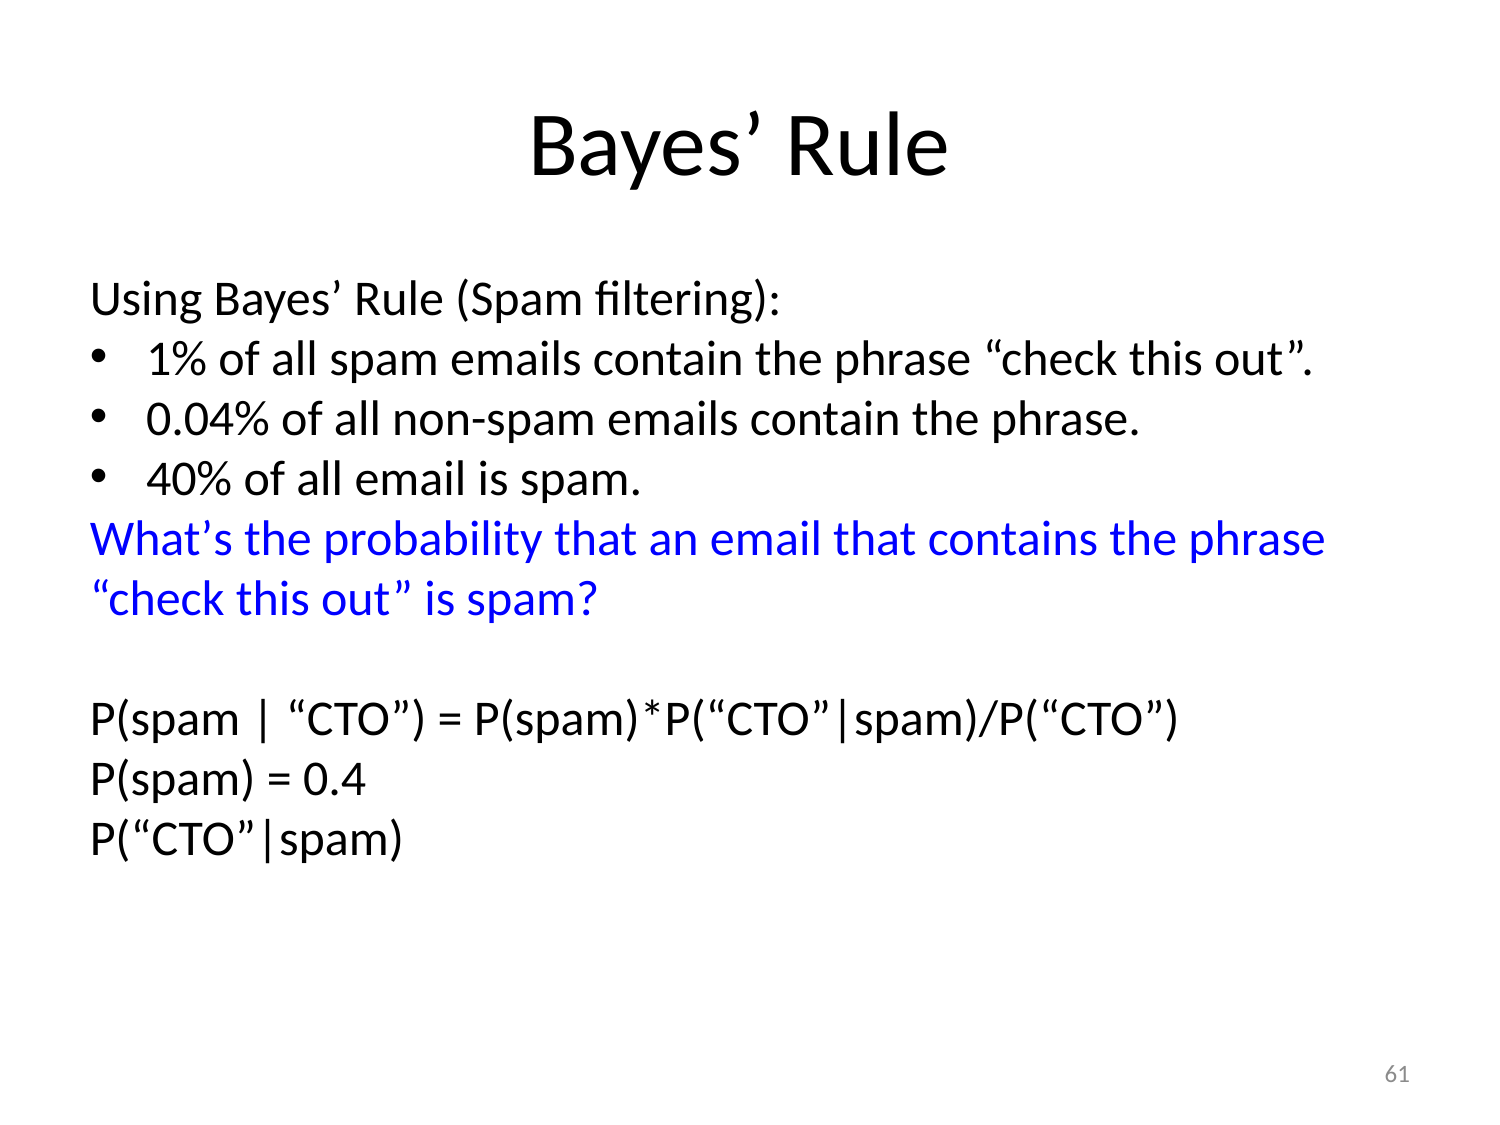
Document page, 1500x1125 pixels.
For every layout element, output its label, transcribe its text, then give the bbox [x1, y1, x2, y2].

title Bayes’ Rule [75, 45, 1425, 233]
text_box Using Bayes’ Rule (Spam filtering): 1% of all spam emails contain the phrase “check this out”. 0.04% of all non-spam emails contain the phrase. 40% of all email is spam. What’s the probability that an email that contains the phrase “check this out” is spam? P(spam | “CTO”) = P(spam)*P(“CTO”|spam)/P(“CTO”) P(spam) = 0.4 P(“CTO”|spam) [74, 258, 1425, 1114]
